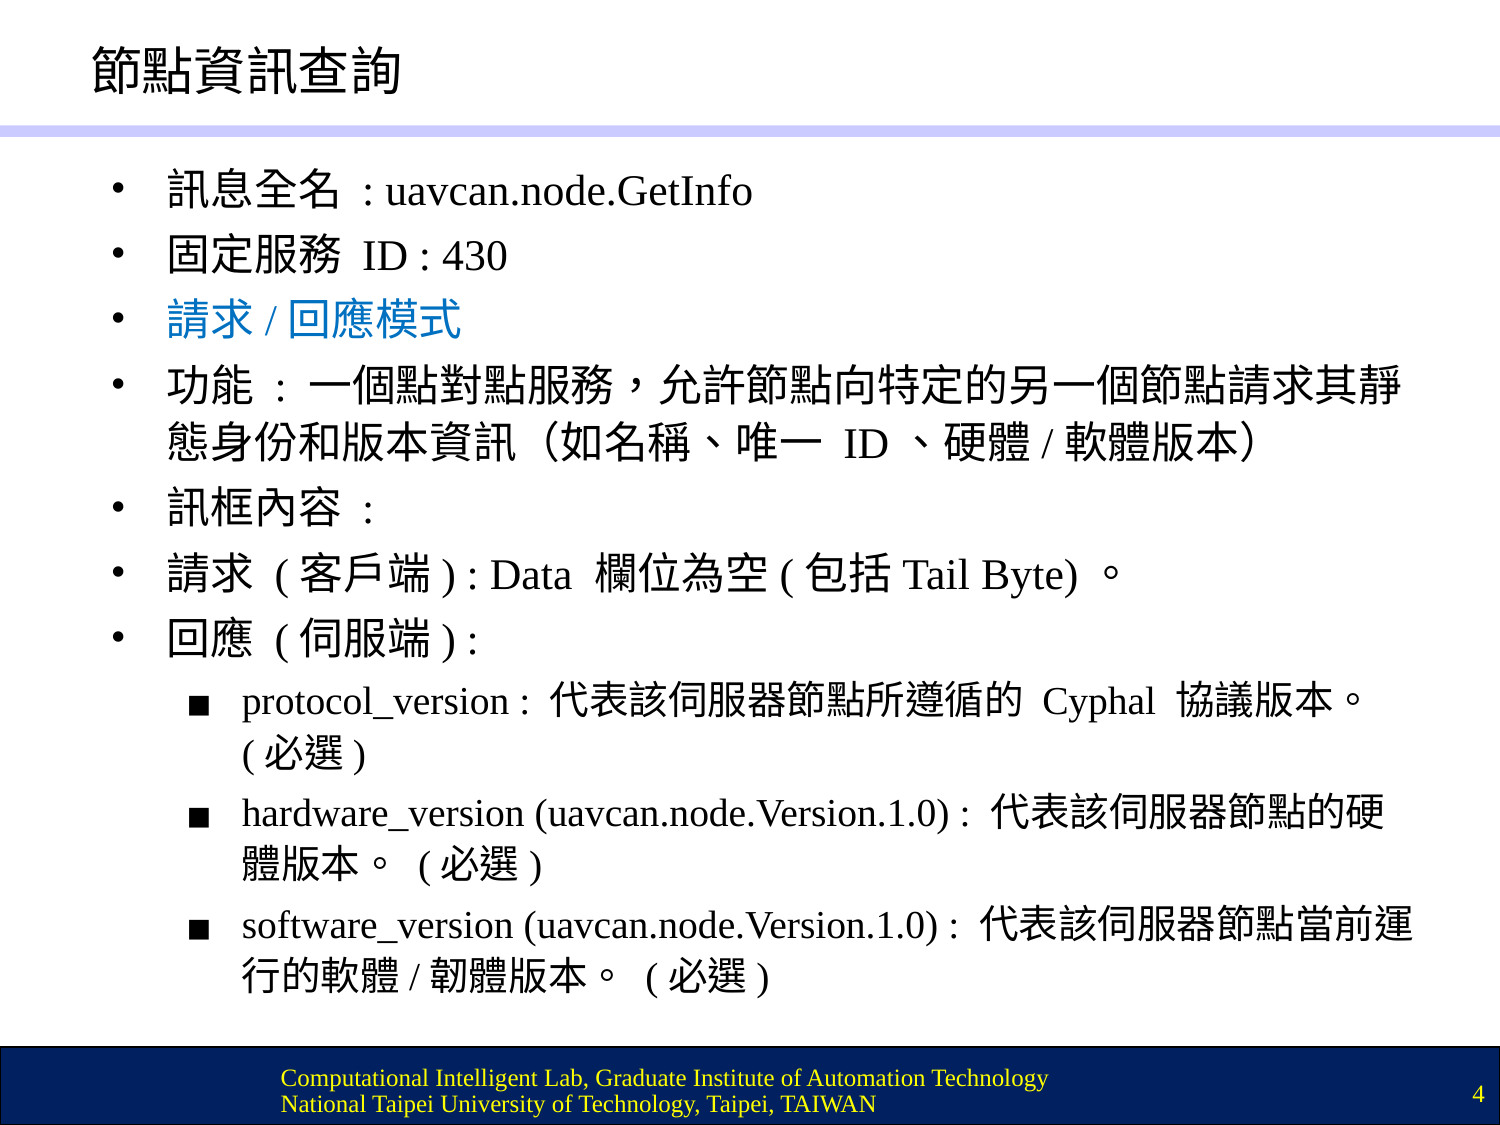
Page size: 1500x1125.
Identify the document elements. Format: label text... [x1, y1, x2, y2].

title 節點資訊查詢 [75, 31, 1425, 109]
list 訊息全名 : uavcan.node.GetInfo 固定服務 ID : 430 請求/回應模式 功能 : 一個點對點服務，允許節點向特定的另一個節點請求其靜態身份和版本資訊（如名稱、唯一 ID、硬體/軟體版本） 訊框內容 : 請求 (客戶端) : Data 欄位為空(包括Tail Byte)。 回應 (伺服端) : protocol_version : 代表該伺服器節點所遵循的 Cyphal 協議版本。 (必選) hardware_version (uavcan.node.Version.1.0) : 代表該伺服器節點的硬體版本。 (必選) software_version (uavcan.node.Version.1.0) : 代表該伺服器節點當前運行的軟體/韌體版本。 (必選) [76, 148, 1435, 1038]
